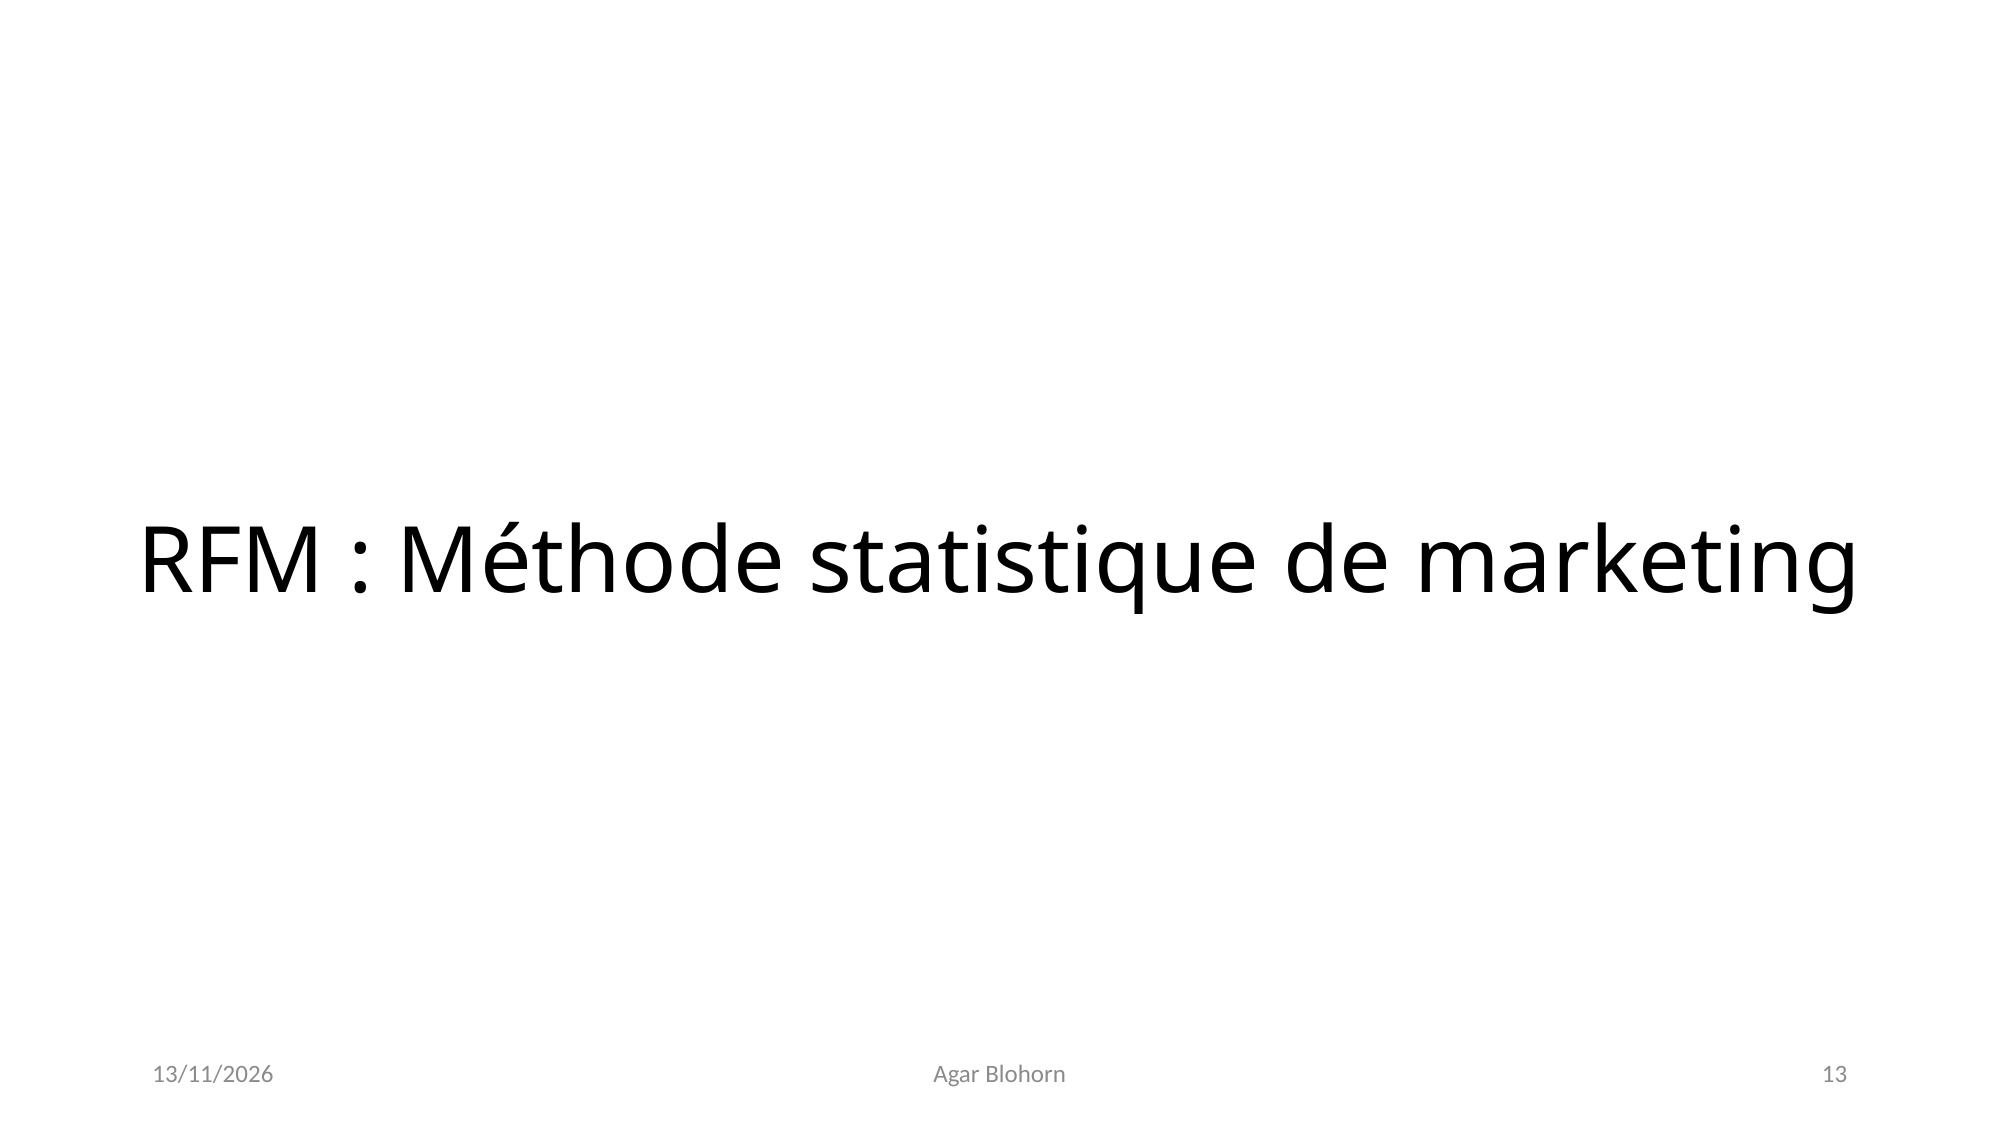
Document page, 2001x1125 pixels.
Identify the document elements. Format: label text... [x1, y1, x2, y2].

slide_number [137, 1042, 588, 1103]
footer Agar Blohorn [662, 1042, 1338, 1103]
slide_number 13 [1412, 1042, 1863, 1103]
title RFM : Méthode statistique de marketing [0, 472, 2000, 652]
